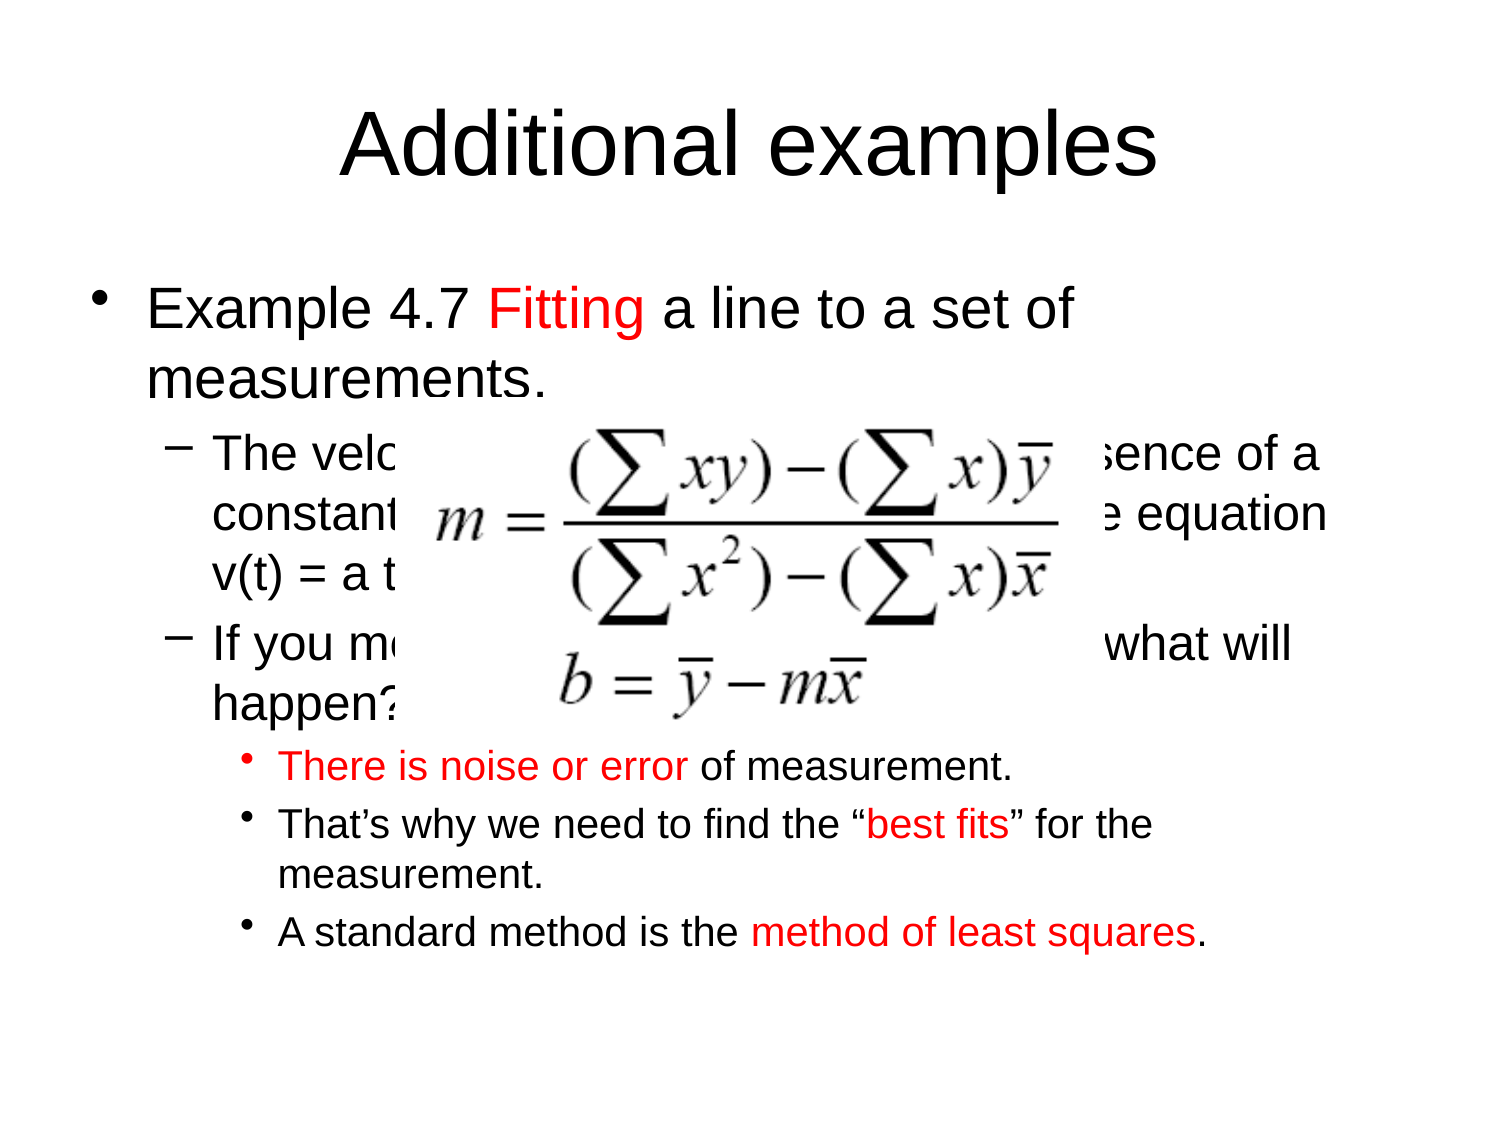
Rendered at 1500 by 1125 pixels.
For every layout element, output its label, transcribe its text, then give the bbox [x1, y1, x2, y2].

list Example 4.7 Fitting a line to a set of measurements. The velocity of a falling object in the presence of a constant gravitational field is given by the equation v(t) = a t + v0 If you measure the velocity versus time, what will happen? There is noise or error of measurement. That’s why we need to find the “best fits” for the measurement. A standard method is the method of least squares. [75, 262, 1425, 1005]
title Additional examples [75, 45, 1425, 233]
picture [395, 396, 1105, 733]
